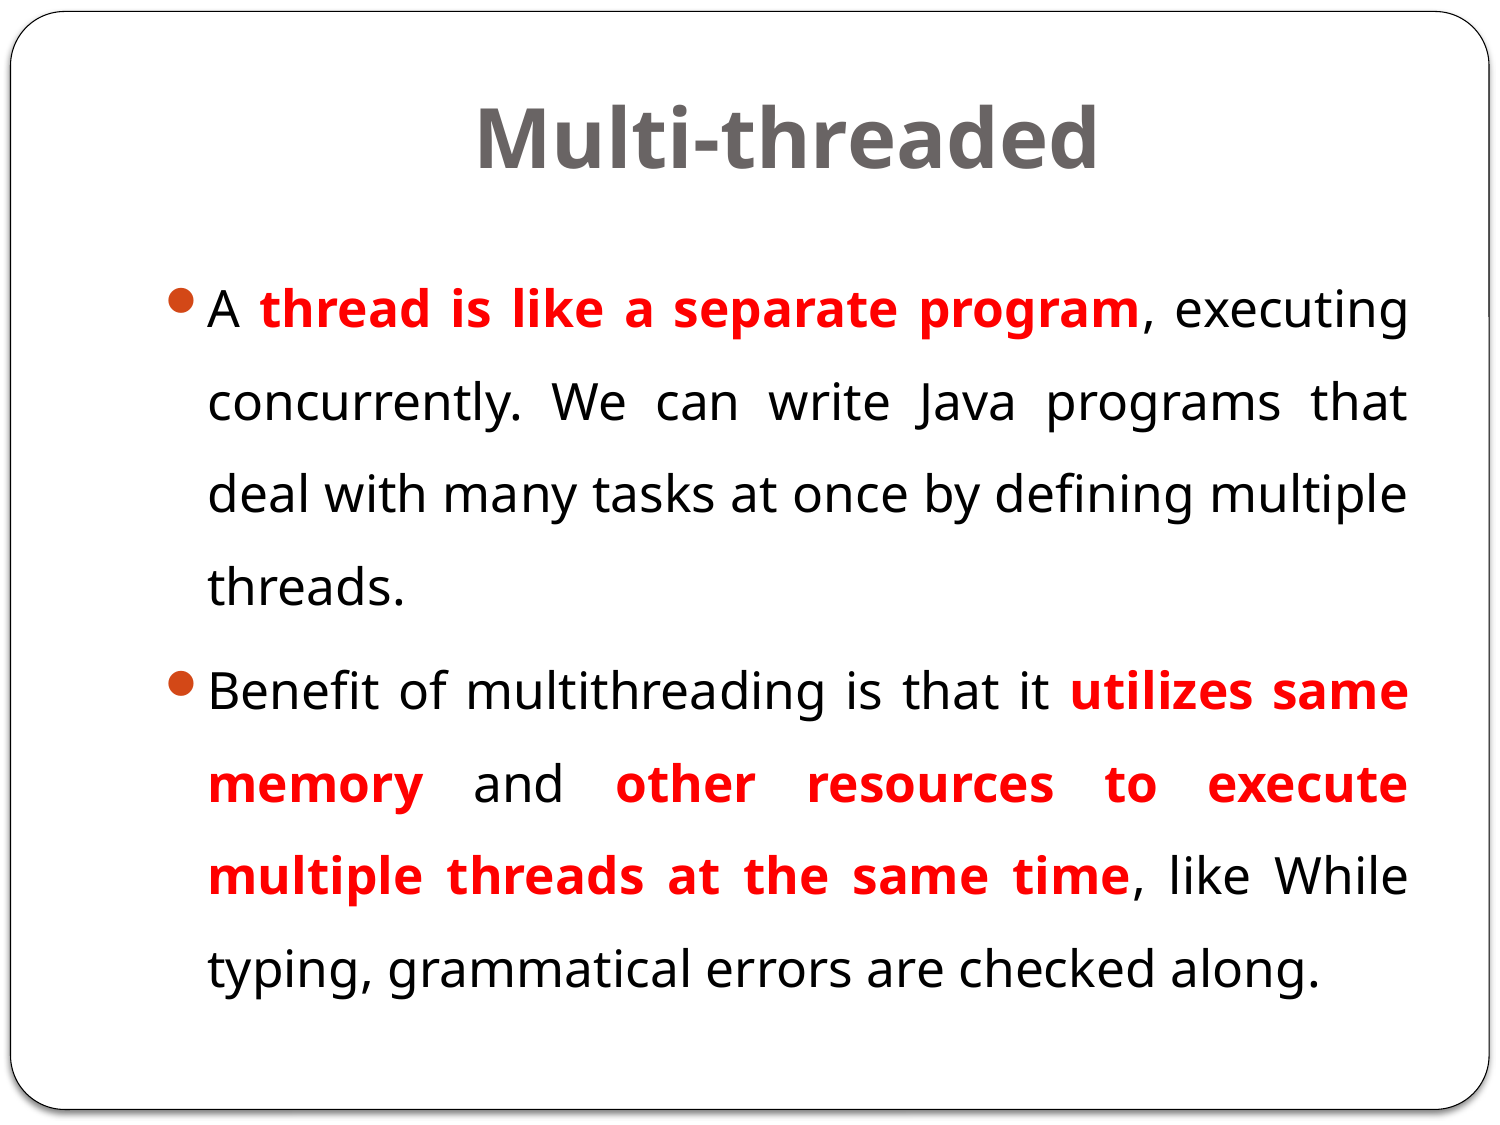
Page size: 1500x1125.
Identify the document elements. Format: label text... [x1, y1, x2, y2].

list A thread is like a separate program, executing concurrently. We can write Java programs that deal with many tasks at once by defining multiple threads. Benefit of multithreading is that it utilizes same memory and other resources to execute multiple threads at the same time, like While typing, grammatical errors are checked along. [150, 237, 1425, 1063]
title Multi-threaded [150, 45, 1425, 233]
